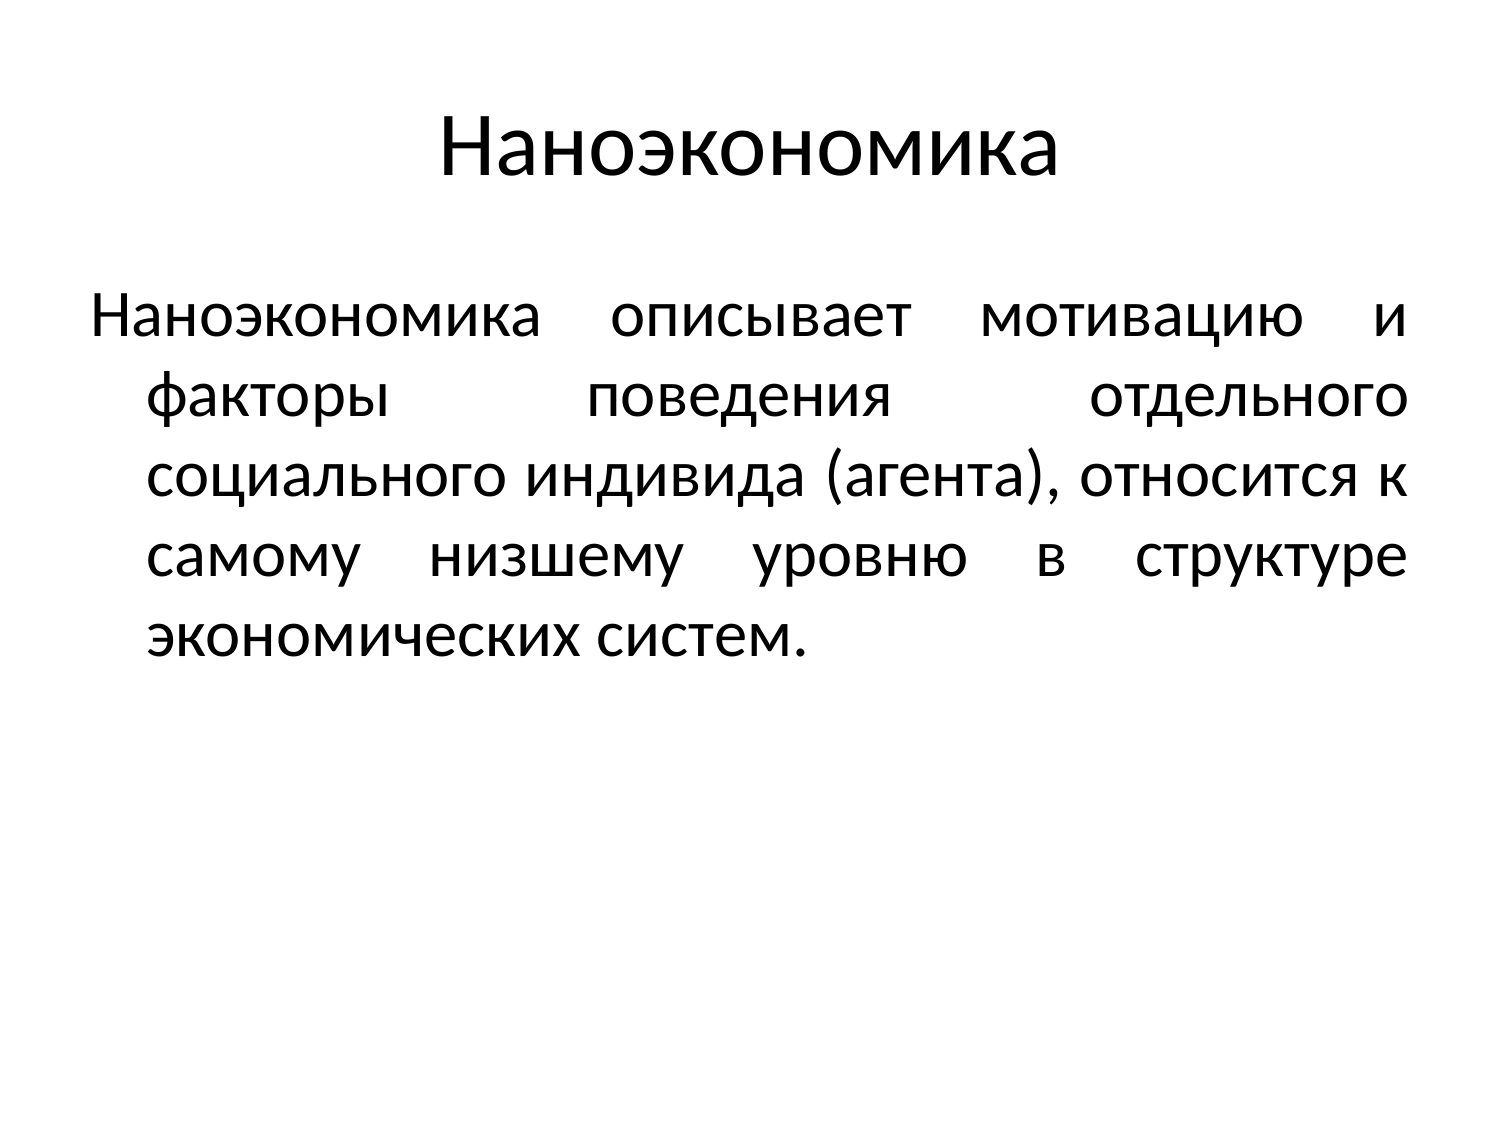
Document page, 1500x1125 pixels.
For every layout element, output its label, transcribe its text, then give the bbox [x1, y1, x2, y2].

title Наноэкономика [75, 45, 1425, 233]
list Наноэкономика описывает мотивацию и факторы поведения отдельного социального индивида (агента), относится к самому низшему уровню в структуре экономических систем. [75, 262, 1425, 1005]
